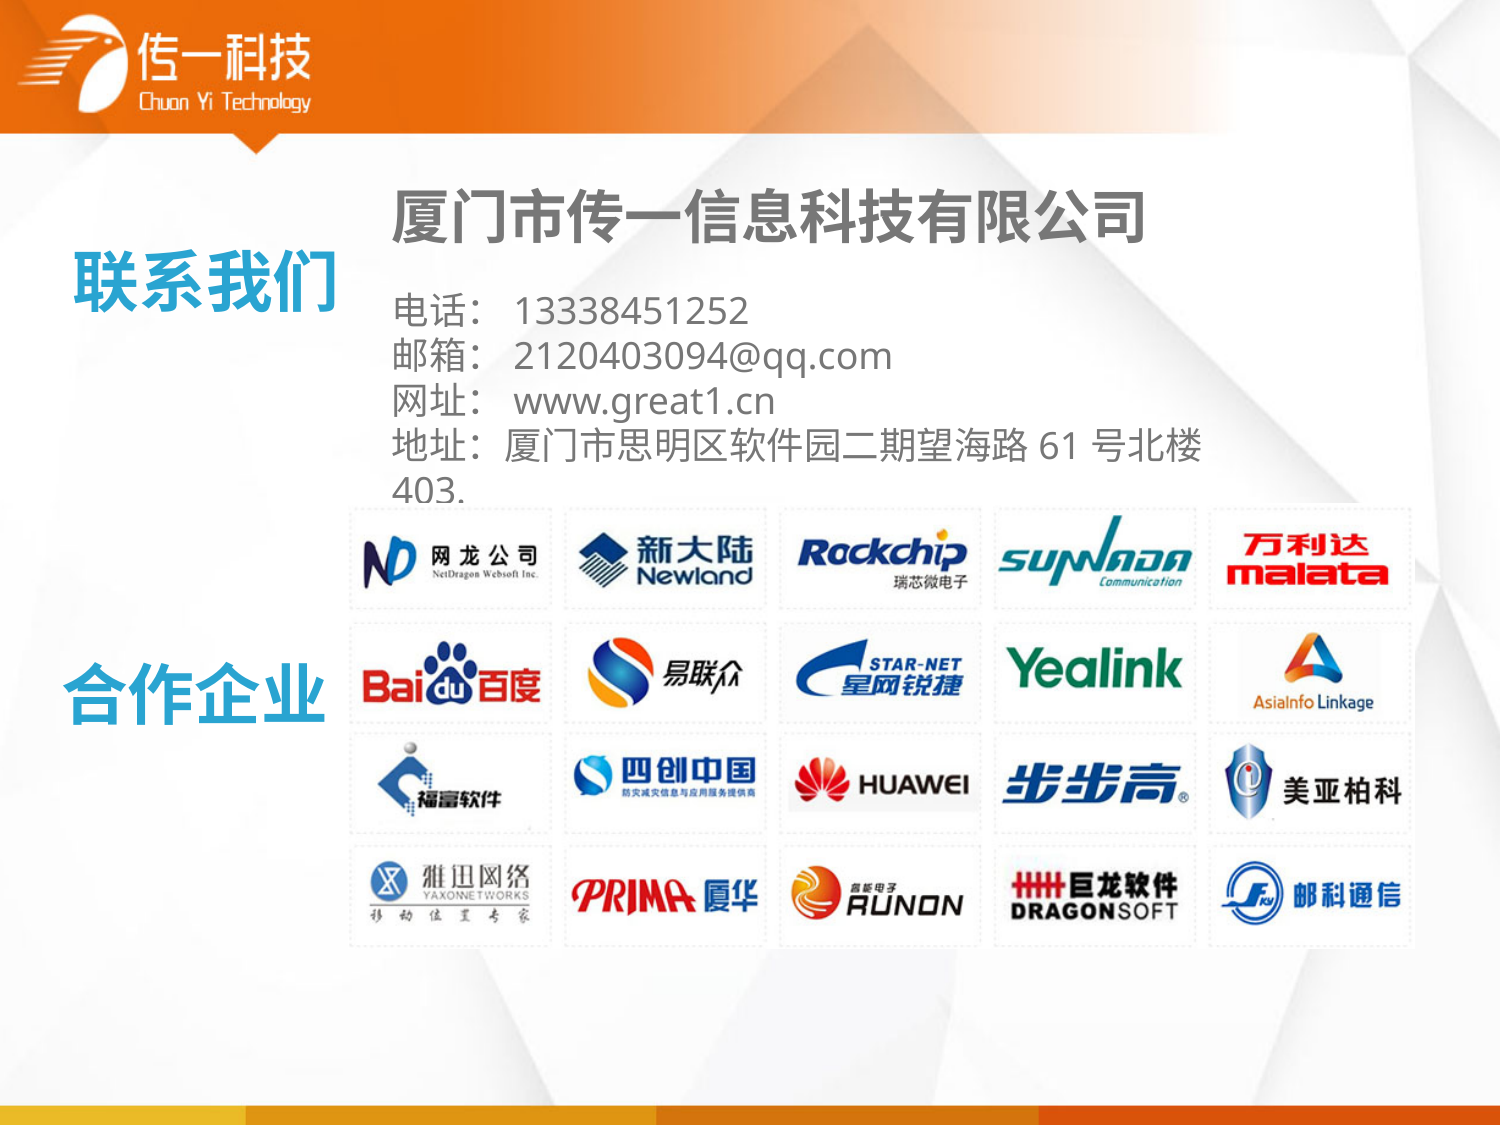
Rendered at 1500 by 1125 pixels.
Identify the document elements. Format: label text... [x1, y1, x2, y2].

picture [0, 0, 1500, 1125]
text_box 合作企业 [53, 645, 348, 742]
text_box 厦门市传一信息科技有限公司 [383, 172, 1209, 259]
text_box 联系我们 [64, 231, 360, 328]
text_box 电话：13338451252 邮箱：2120403094@qq.com 网址：www.great1.cn 地址：厦门市思明区软件园二期望海路61号北楼403. [383, 278, 1266, 503]
